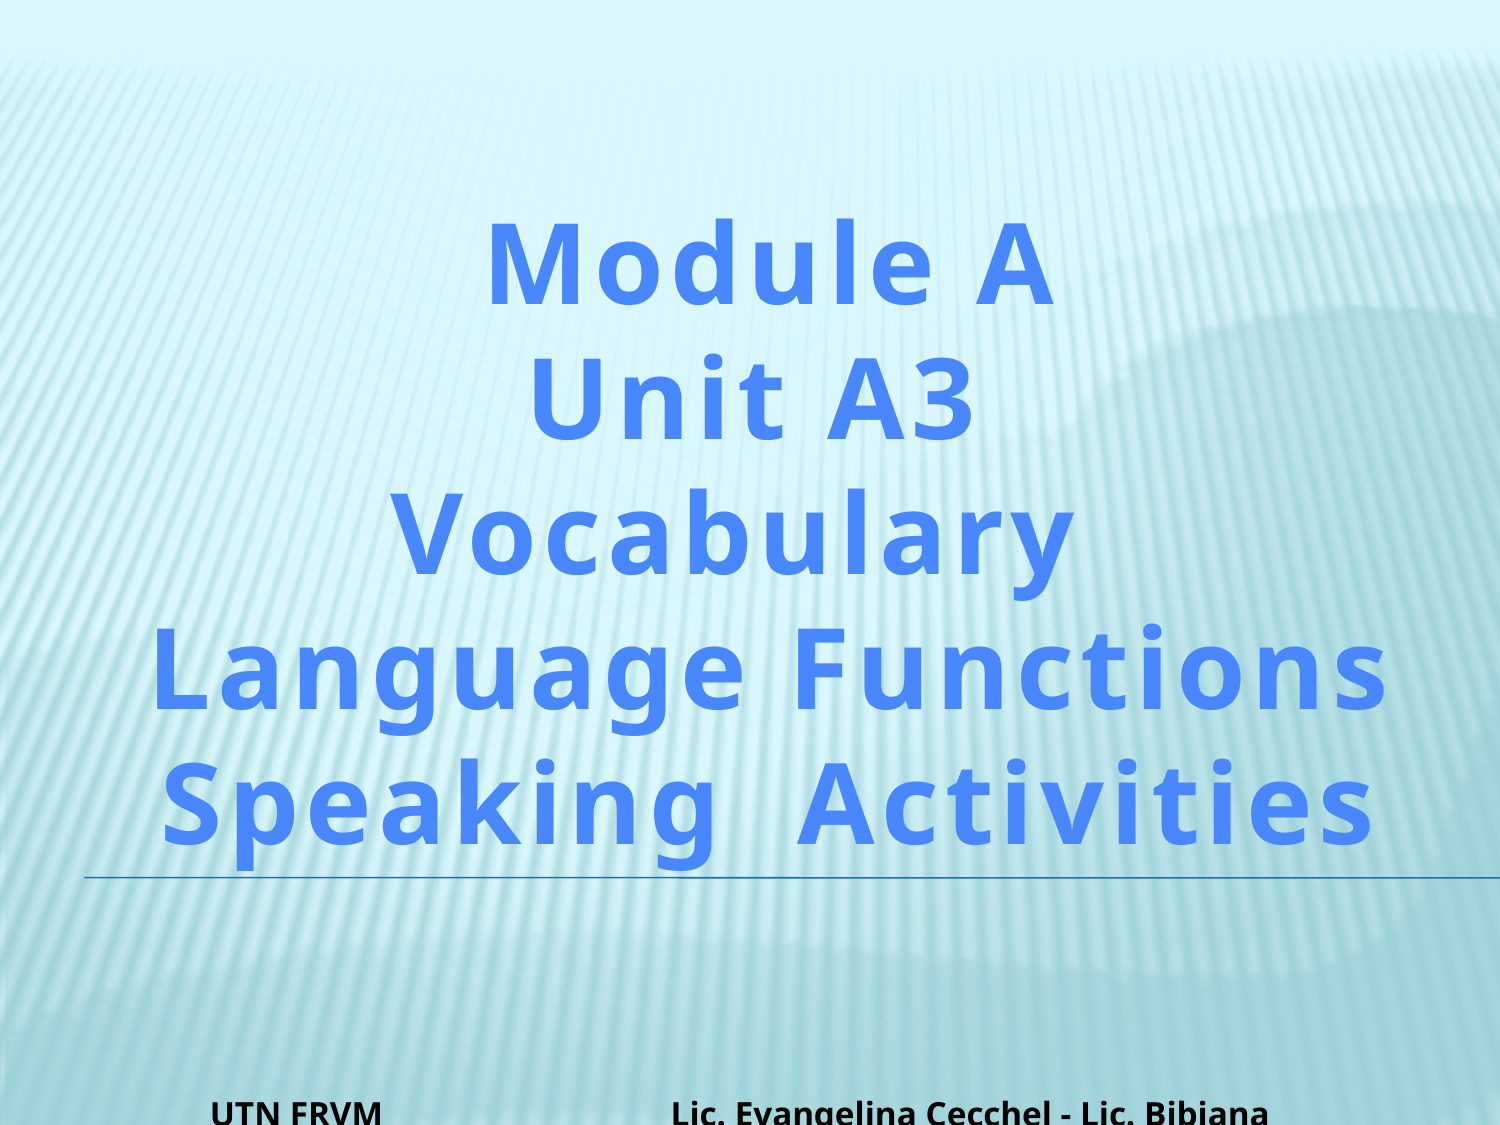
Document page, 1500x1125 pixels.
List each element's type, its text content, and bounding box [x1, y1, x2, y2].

text_box UTN FRVM Lic. Evangelina Cecchel - Lic. Bibiana Fernandez [194, 1085, 1305, 1125]
text_box [159, 668, 1282, 821]
text_box Module A Unit A3 Vocabulary Language Functions Speaking Activities [53, 184, 1450, 1010]
